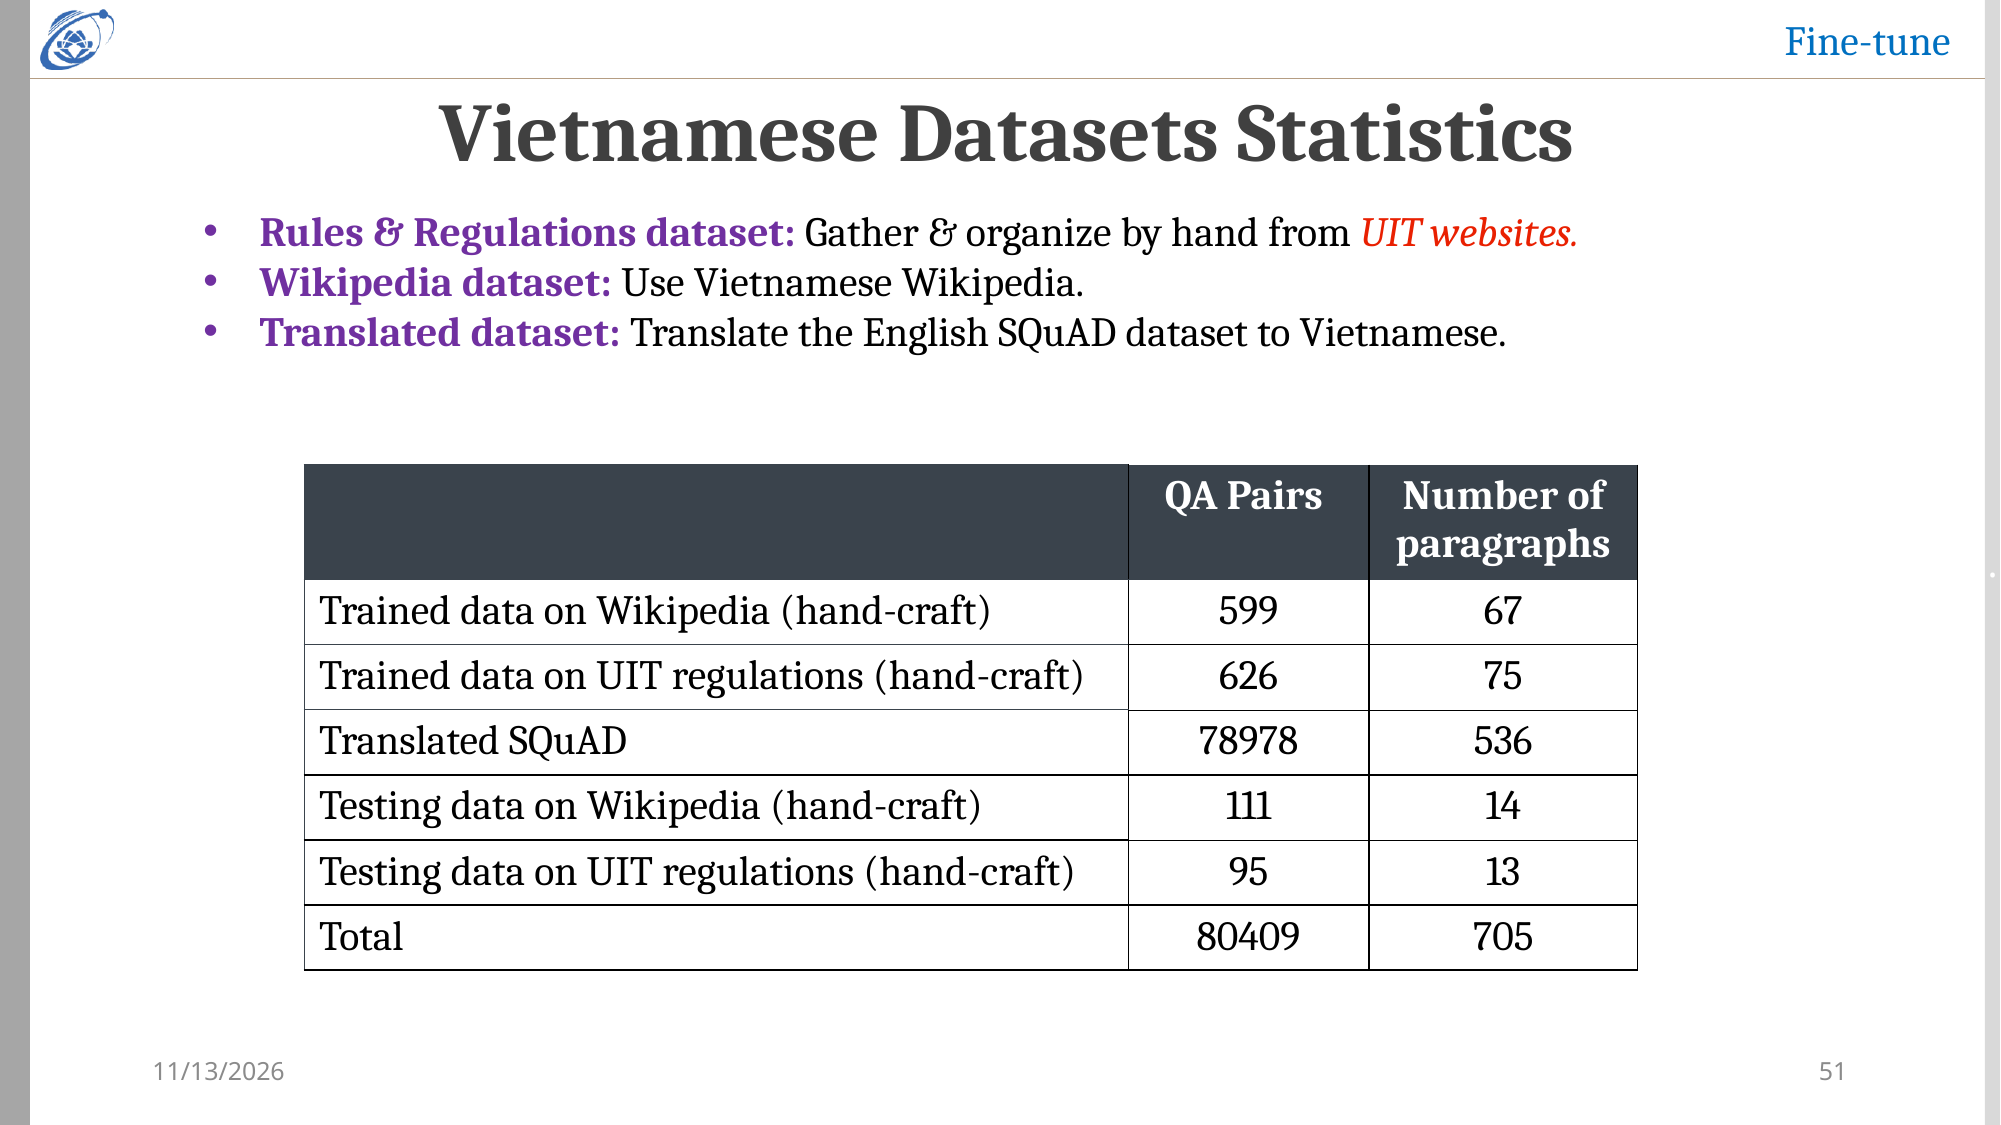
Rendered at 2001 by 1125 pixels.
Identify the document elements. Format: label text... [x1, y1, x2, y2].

table_cell 705 [1370, 906, 1637, 969]
table_cell 13 [1370, 841, 1637, 904]
table_header QA Pairs [1129, 465, 1368, 580]
table_cell 95 [1129, 841, 1368, 904]
table_cell 67 [1370, 580, 1637, 644]
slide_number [137, 1042, 588, 1103]
table_cell Trained data on UIT regulations (hand-craft) [305, 645, 1128, 709]
text_box Vietnamese Datasets Statistics [69, 79, 1945, 179]
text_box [29, 6, 1985, 79]
table_cell Translated SQuAD [305, 710, 1128, 774]
text_box [0, 0, 31, 1125]
table_header [305, 465, 1128, 579]
table_cell 111 [1129, 776, 1368, 840]
table_cell 78978 [1129, 711, 1368, 774]
text_box Rules & Regulations dataset: Gather & organize by hand from UIT websites. Wikipedia dataset: Use Vietnamese Wikipedia. Translated dataset: Translate the English SQuAD dataset to Vietnamese. [203, 205, 1892, 506]
table_cell 75 [1370, 645, 1637, 710]
table_cell 599 [1129, 580, 1368, 644]
table_cell Testing data on Wikipedia (hand-craft) [305, 776, 1128, 839]
table_cell 14 [1370, 776, 1637, 840]
table_cell 80409 [1129, 906, 1368, 969]
table_cell Testing data on UIT regulations (hand-craft) [305, 841, 1128, 904]
table_cell Trained data on Wikipedia (hand-craft) [305, 580, 1128, 644]
table_cell 536 [1370, 711, 1637, 774]
text_box . [1984, 0, 2000, 1125]
slide_number 51 [1412, 1042, 1863, 1103]
table_cell Total [305, 906, 1128, 969]
table_header Number of paragraphs [1370, 465, 1637, 580]
table_cell 626 [1129, 645, 1368, 710]
